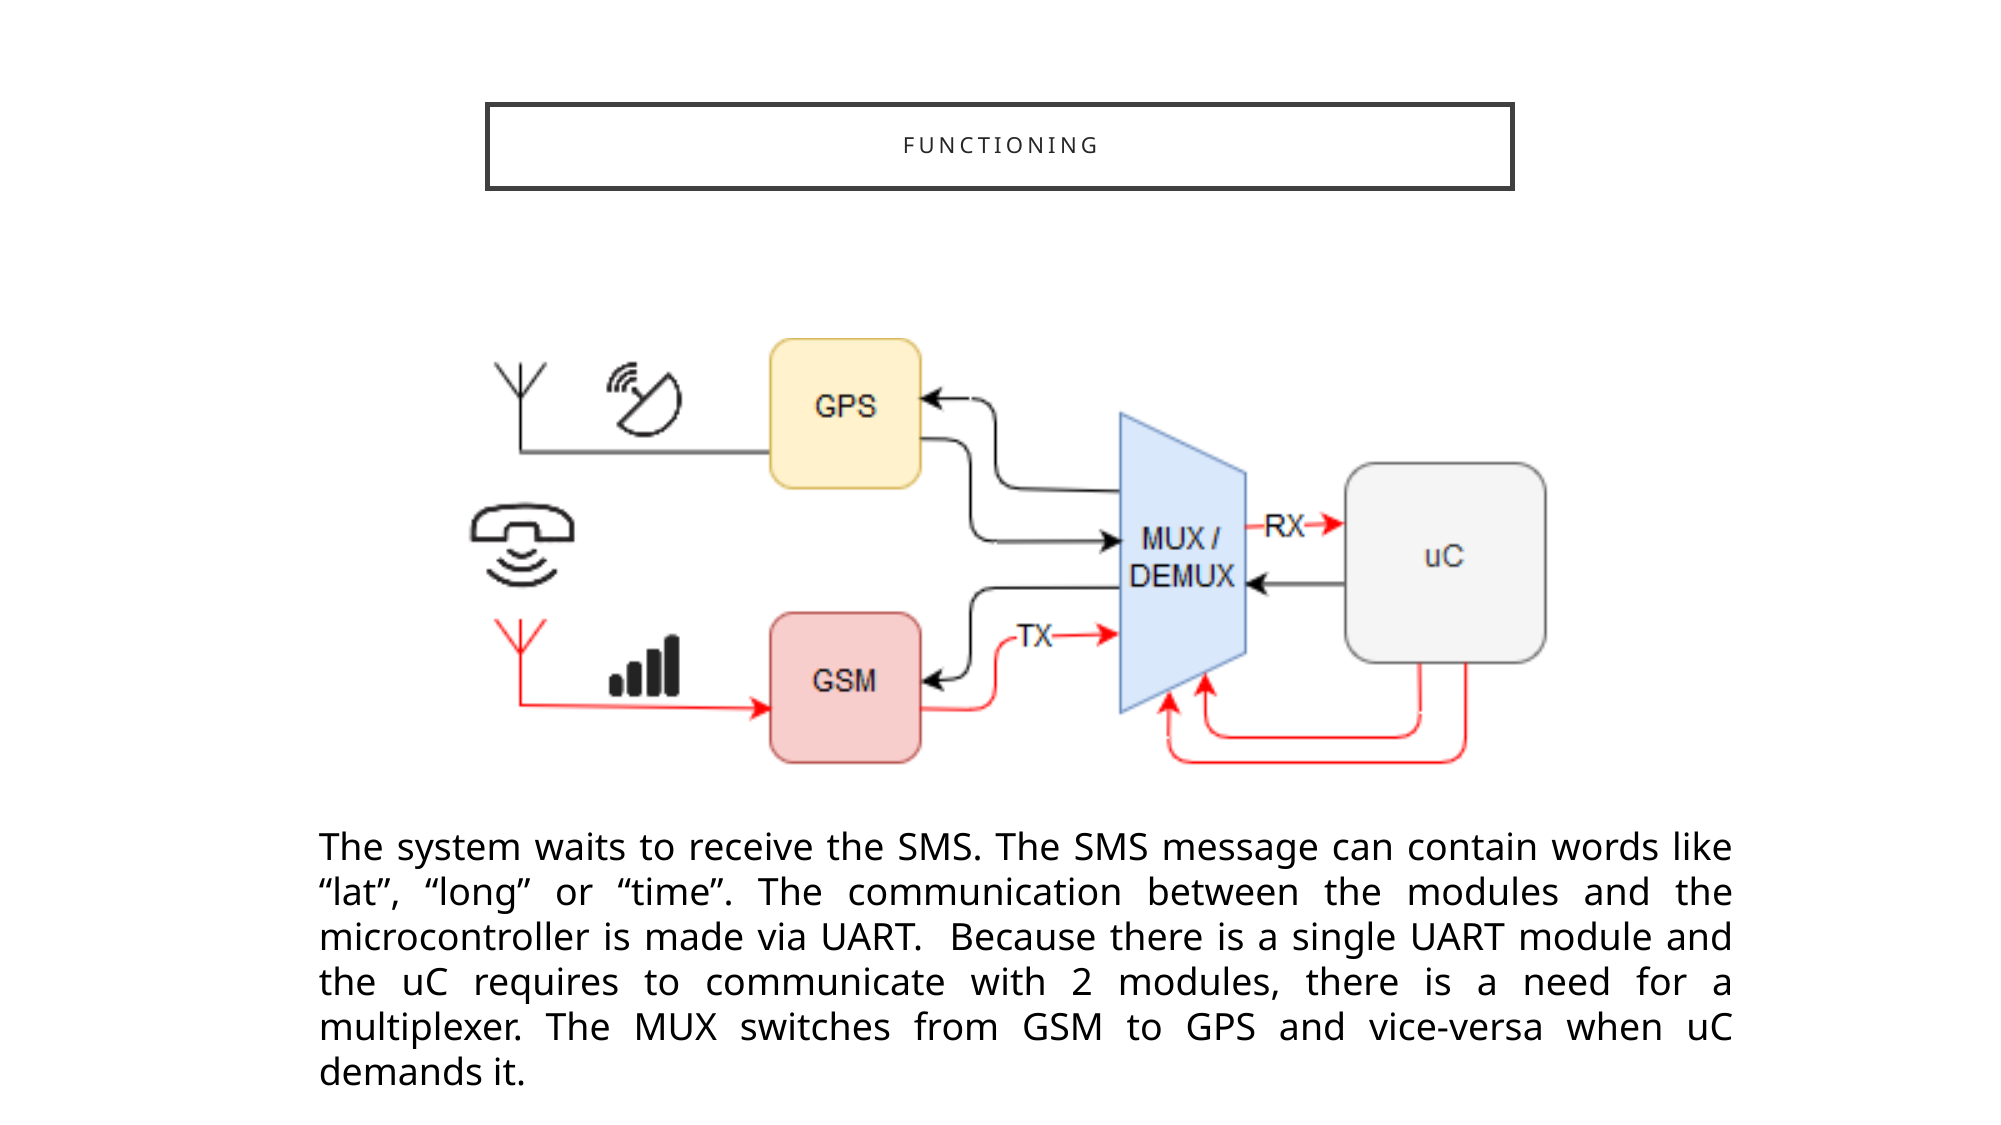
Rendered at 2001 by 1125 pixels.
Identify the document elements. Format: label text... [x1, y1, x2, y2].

title Functioning [485, 102, 1515, 191]
text_box The system waits to receive the SMS. The SMS message can contain words like “lat”, “long” or “time”. The communication between the modules and the microcontroller is made via UART. Because there is a single UART module and the uC requires to communicate with 2 modules, there is a need for a multiplexer. The MUX switches from GSM to GPS and vice-versa when uC demands it. [303, 815, 1750, 1100]
picture [450, 338, 1550, 787]
